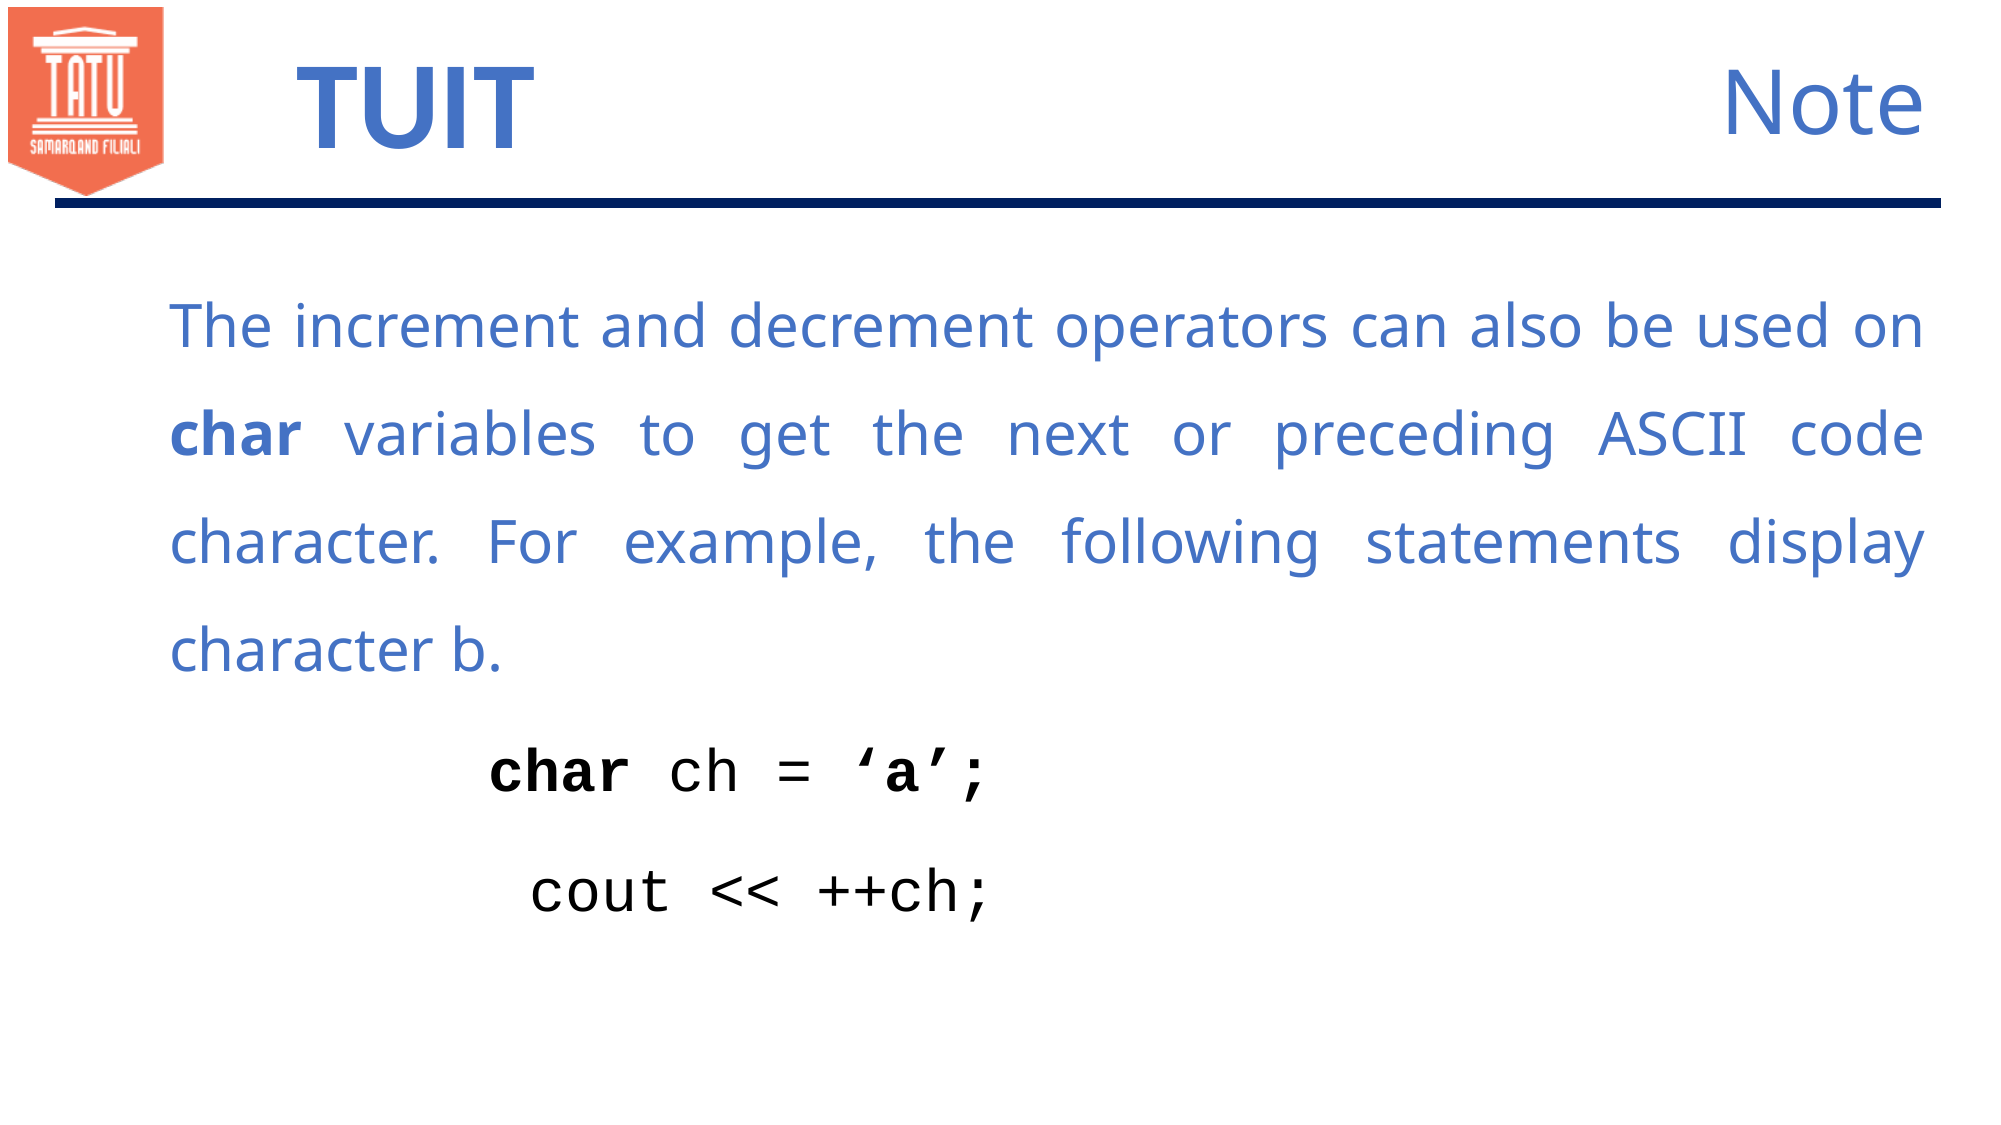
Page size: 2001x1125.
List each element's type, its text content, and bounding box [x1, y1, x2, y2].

text_box The increment and decrement operators can also be used on char variables to get the next or preceding ASCII code character. For example, the following statements display character b. char ch = ‘a’; cout << ++ch; [54, 244, 1942, 934]
picture [8, 7, 164, 196]
text_box Note [1054, 48, 1942, 162]
text_box TUIT [281, 39, 571, 162]
